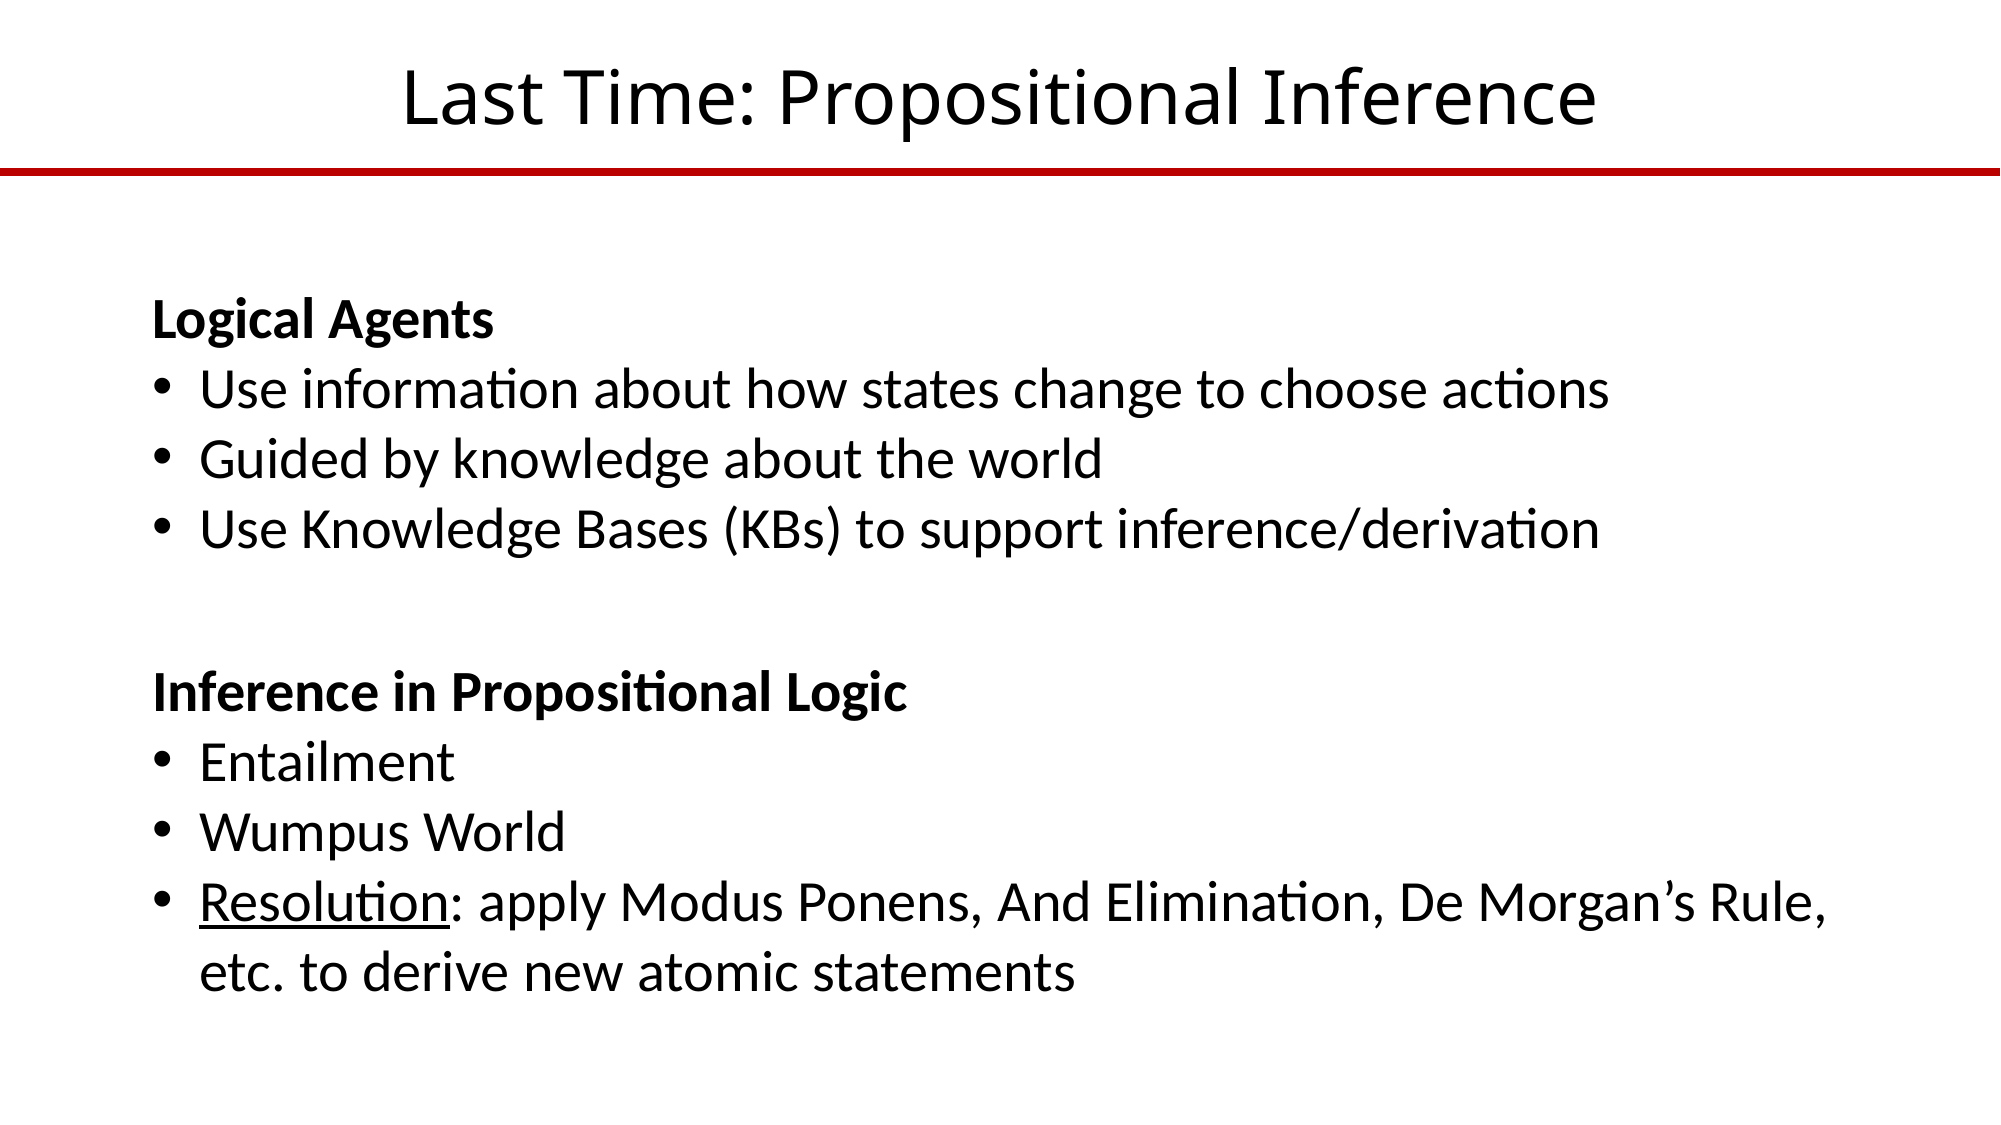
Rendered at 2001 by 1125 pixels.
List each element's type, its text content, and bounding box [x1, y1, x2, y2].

text_box Inference in Propositional Logic Entailment Wumpus World Resolution: apply Modus Ponens, And Elimination, De Morgan’s Rule, etc. to derive new atomic statements [137, 646, 1863, 1011]
text_box Logical Agents Use information about how states change to choose actions Guided by knowledge about the world Use Knowledge Bases (KBs) to support inference/derivation [137, 272, 1863, 568]
title Last Time: Propositional Inference [137, 50, 1863, 150]
